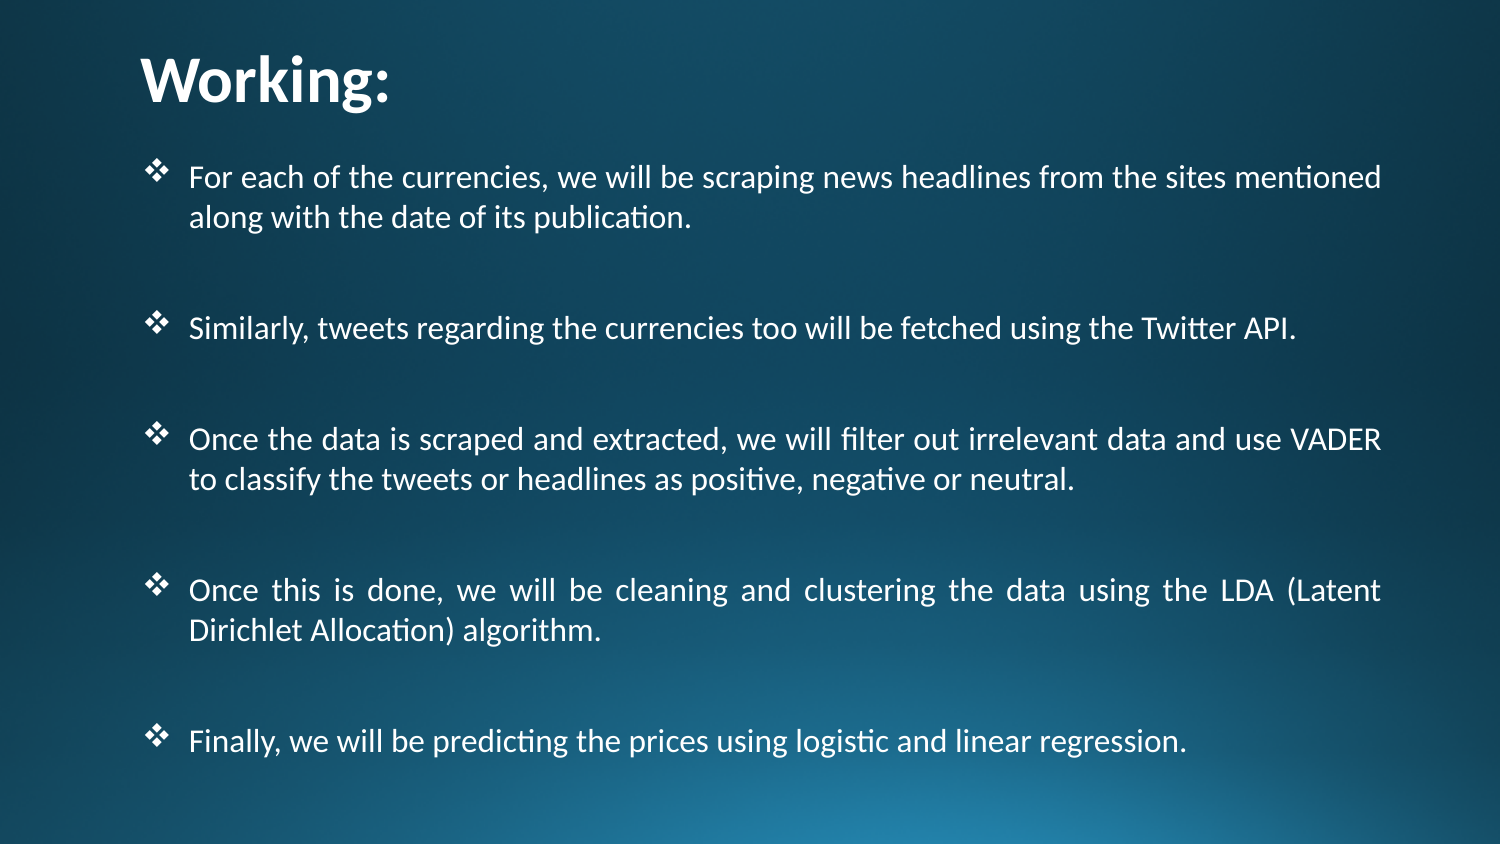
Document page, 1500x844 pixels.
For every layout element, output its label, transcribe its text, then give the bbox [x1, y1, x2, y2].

list For each of the currencies, we will be scraping news headlines from the sites mentioned along with the date of its publication. Similarly, tweets regarding the currencies too will be fetched using the Twitter API. Once the data is scraped and extracted, we will filter out irrelevant data and use VADER to classify the tweets or headlines as positive, negative or neutral. Once this is done, we will be cleaning and clustering the data using the LDA (Latent Dirichlet Allocation) algorithm. Finally, we will be predicting the prices using logistic and linear regression. [125, 147, 1399, 824]
title Working: [125, 20, 1399, 141]
picture [0, 0, 1500, 844]
